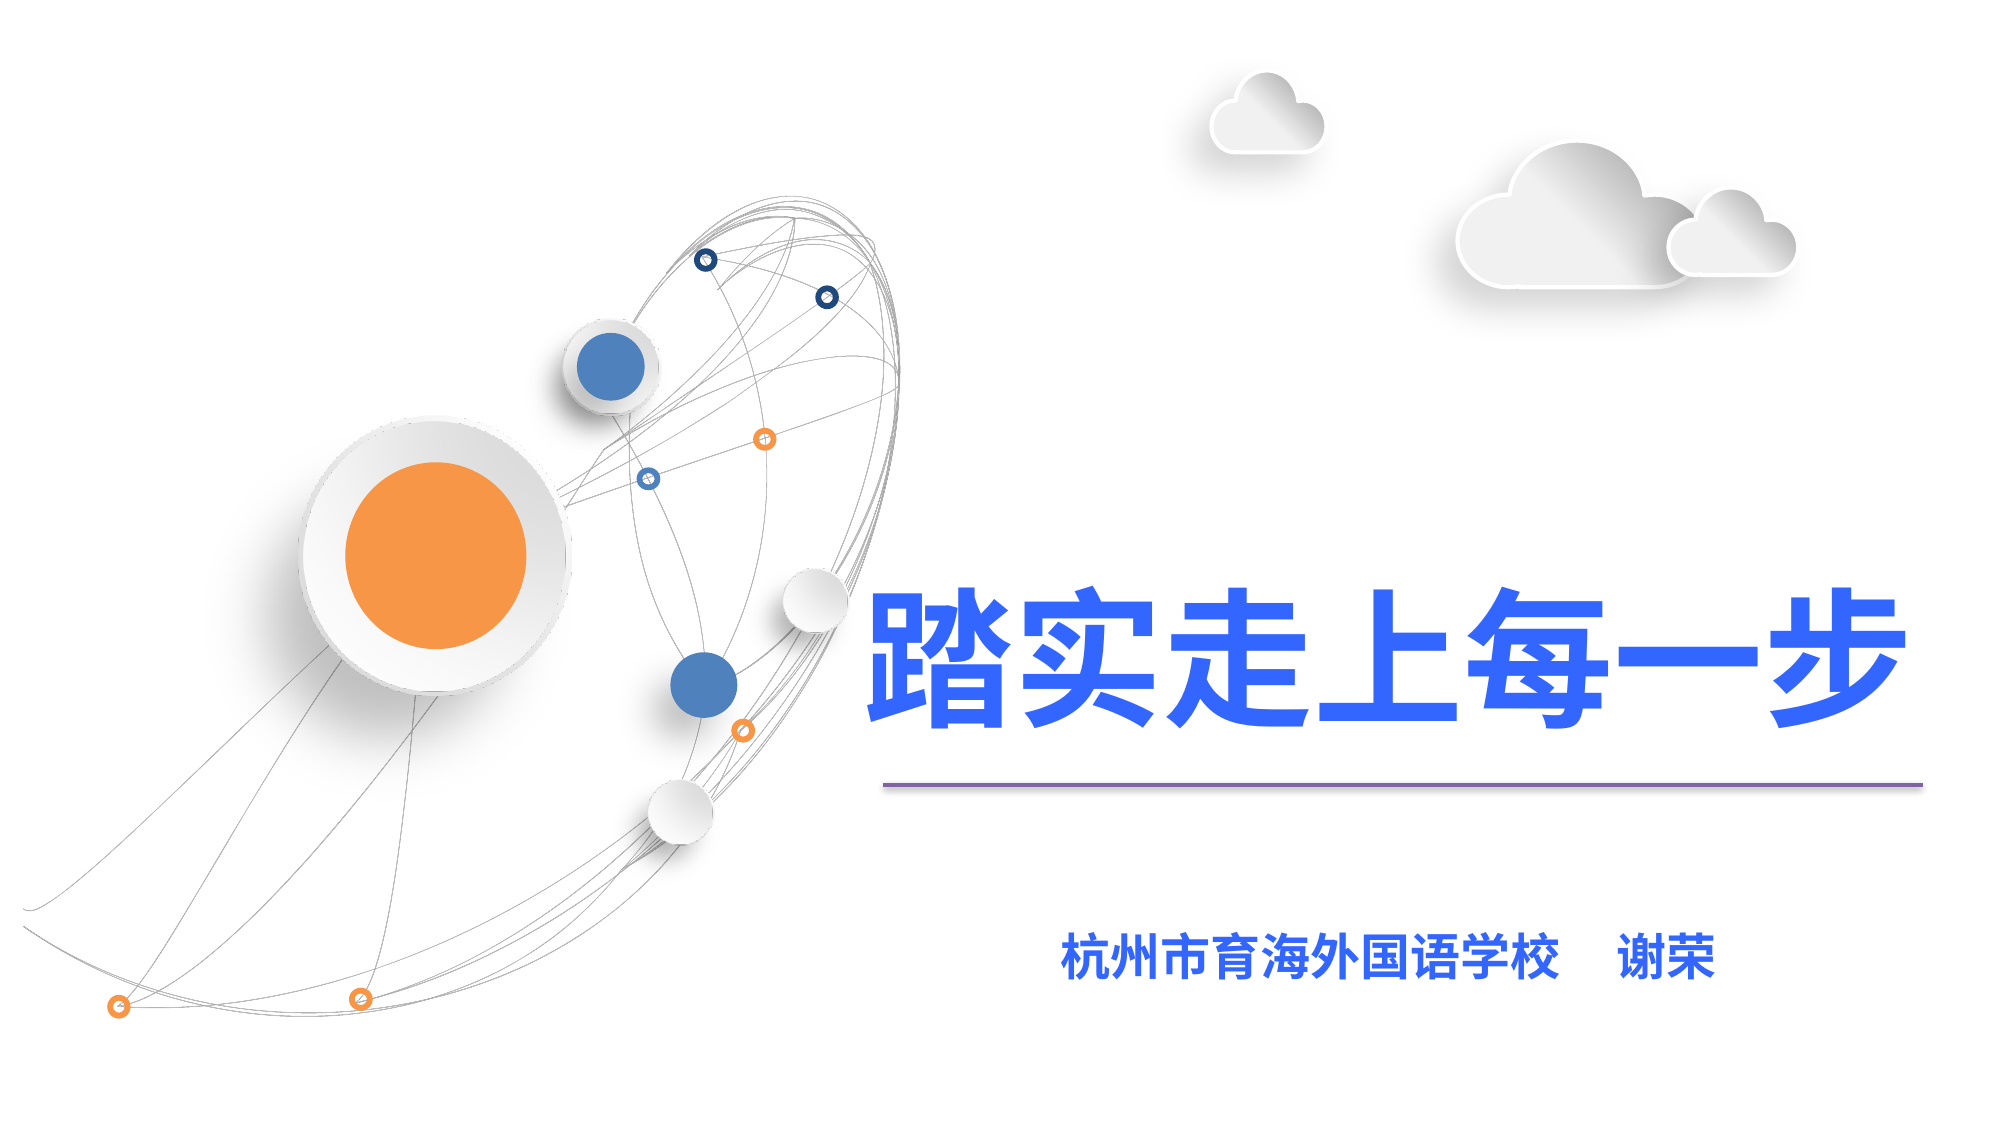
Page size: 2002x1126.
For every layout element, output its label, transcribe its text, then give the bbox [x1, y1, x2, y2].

text_box [1455, 138, 1682, 290]
text_box [1209, 68, 1329, 155]
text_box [23, 187, 903, 1029]
text_box 踏实走上每一步 杭州市育海外国语学校 谢荣 [907, 558, 1940, 994]
text_box [1666, 185, 1801, 278]
